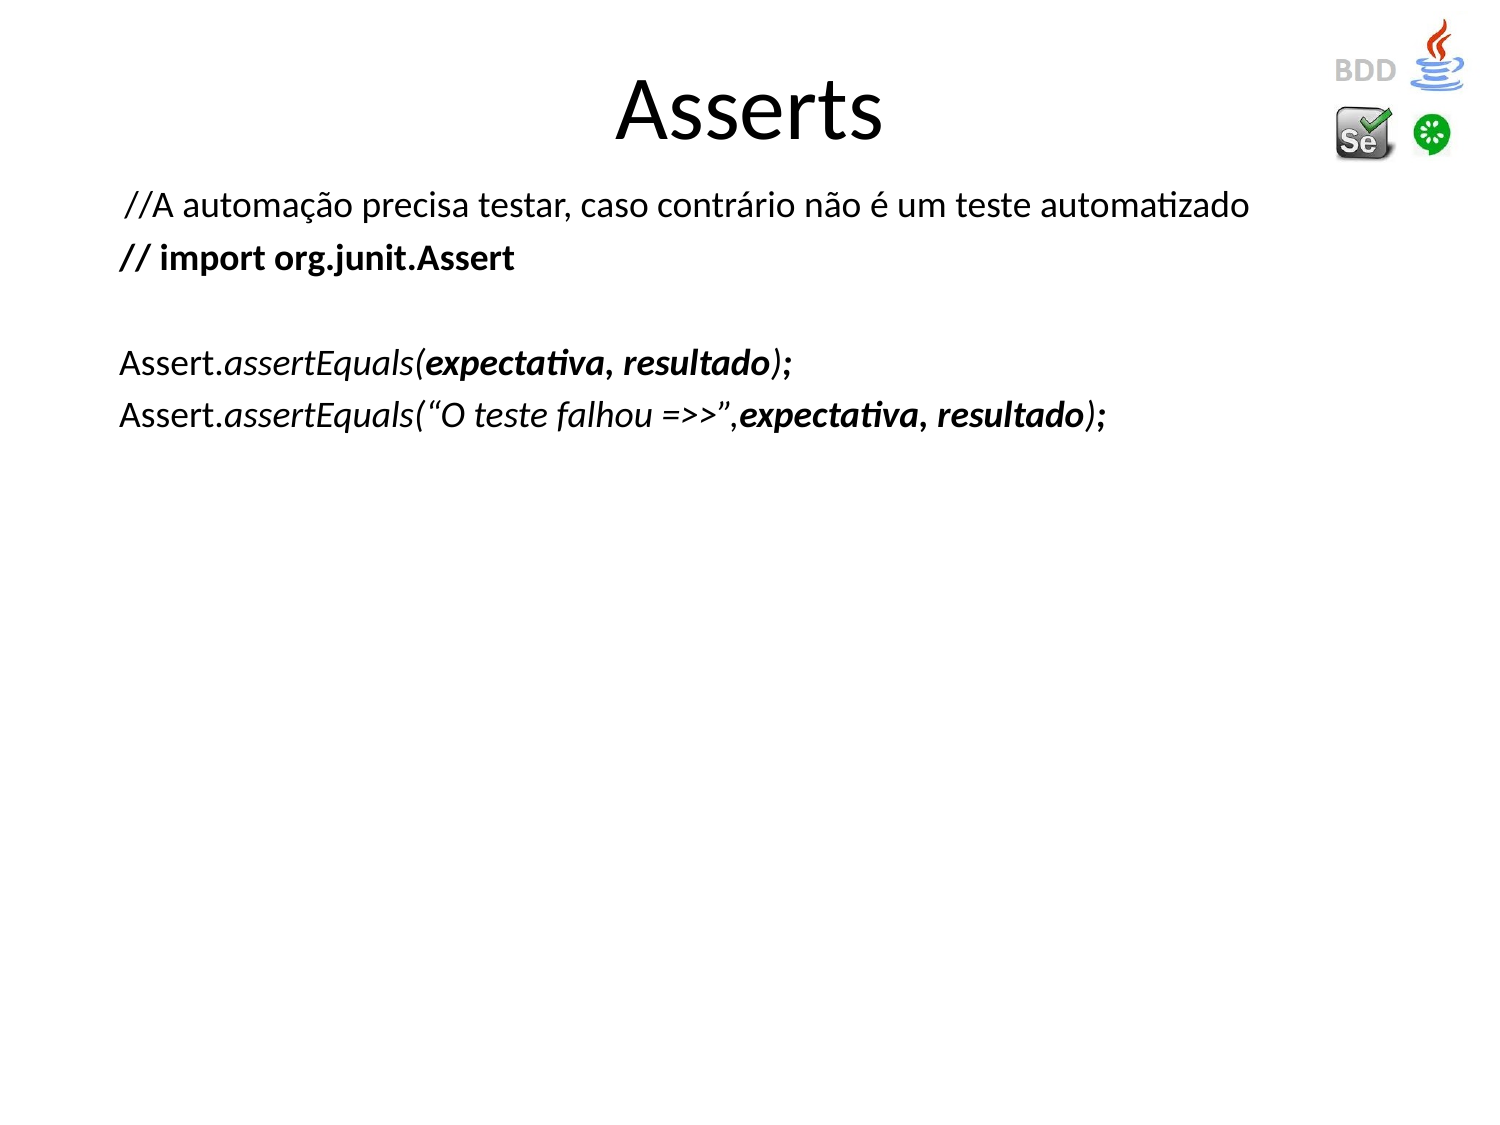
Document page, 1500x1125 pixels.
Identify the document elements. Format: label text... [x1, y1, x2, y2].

title Asserts [75, 8, 1425, 197]
picture [1425, 11, 1481, 179]
list //A automação precisa testar, caso contrário não é um teste automatizado // import org.junit.Assert Assert.assertEquals(expectativa, resultado); Assert.assertEquals(“O teste falhou =>>”,expectativa, resultado); [53, 172, 1404, 591]
